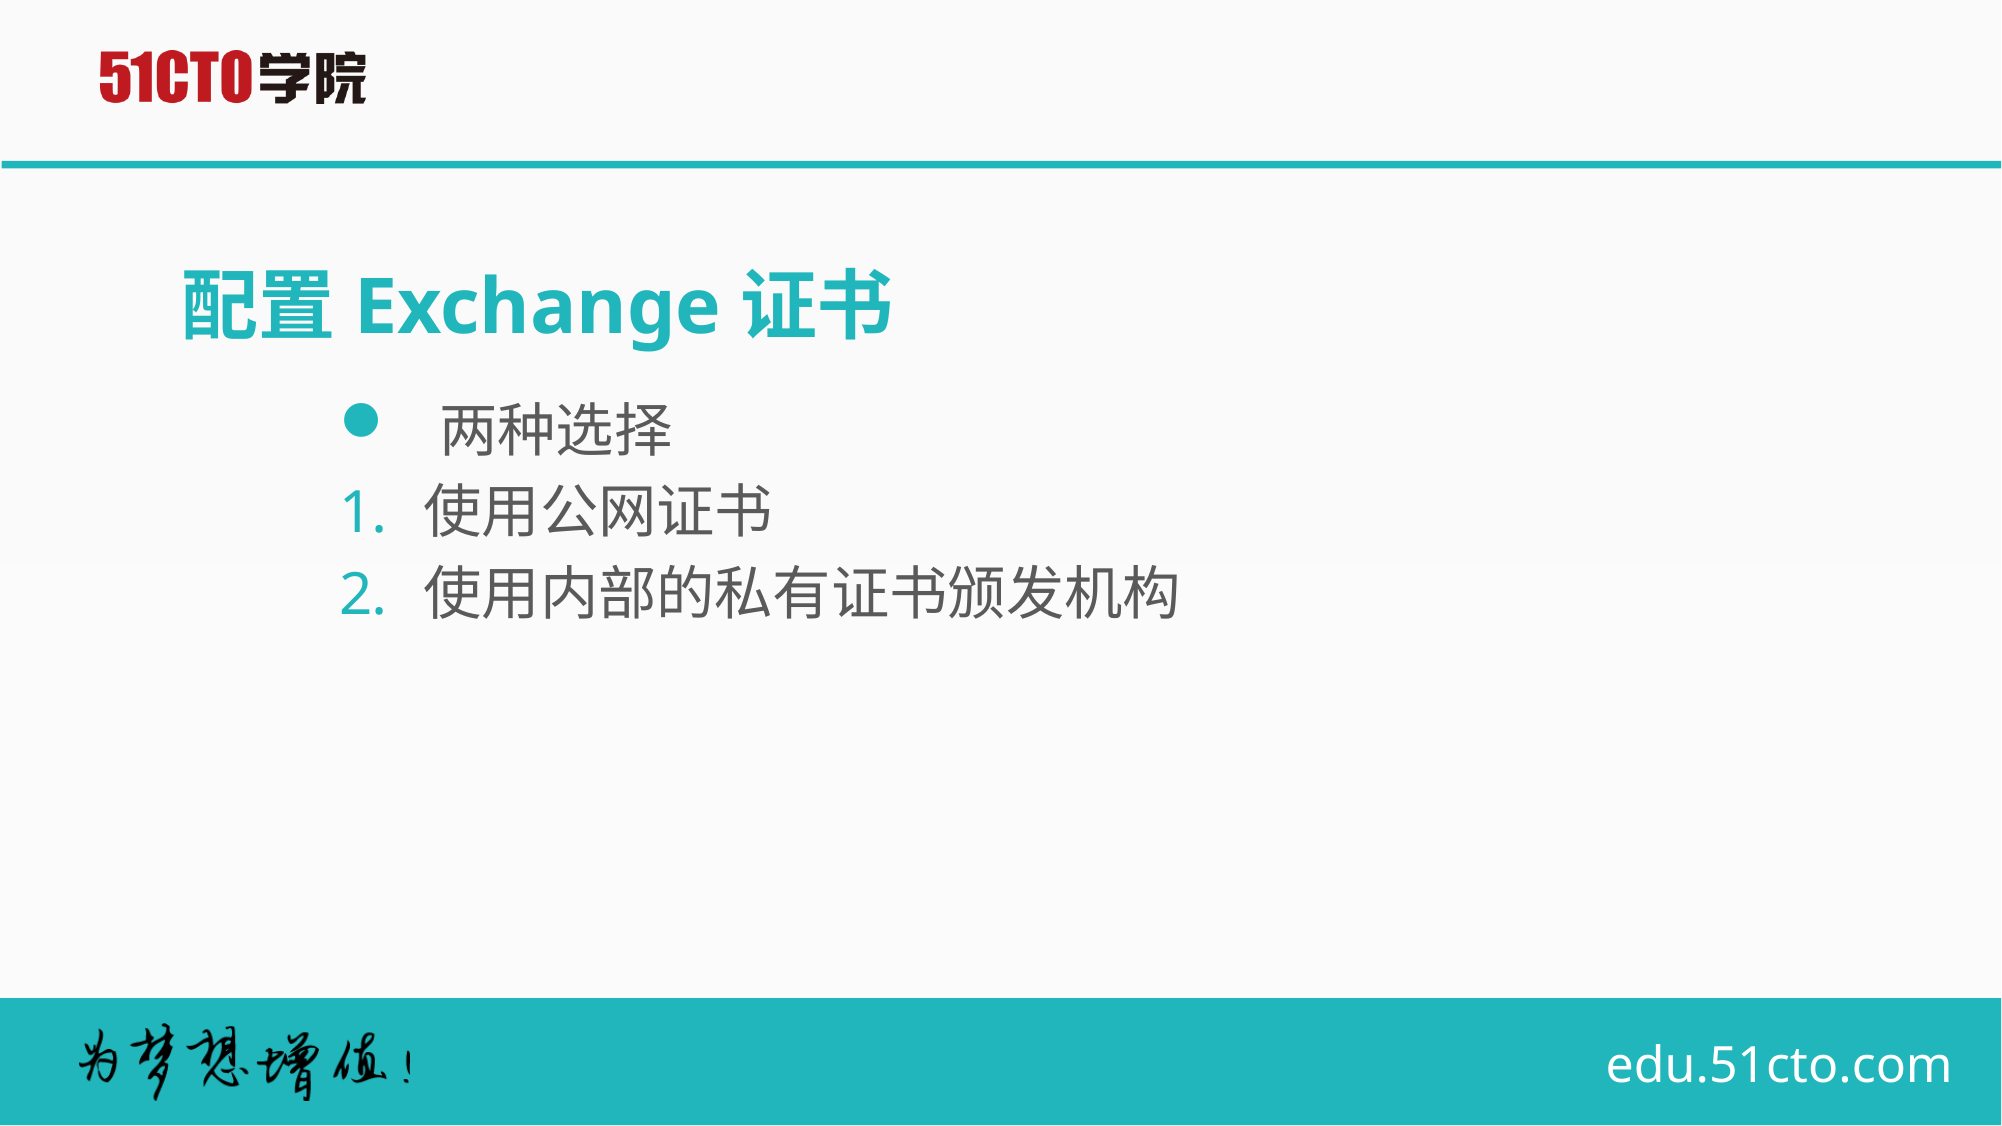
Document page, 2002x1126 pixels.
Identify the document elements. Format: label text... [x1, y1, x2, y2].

title 配置Exchange证书 [166, 243, 1841, 362]
picture [100, 50, 366, 104]
list 两种选择 使用公网证书 使用内部的私有证书颁发机构 [161, 385, 1828, 870]
picture [79, 1023, 410, 1101]
